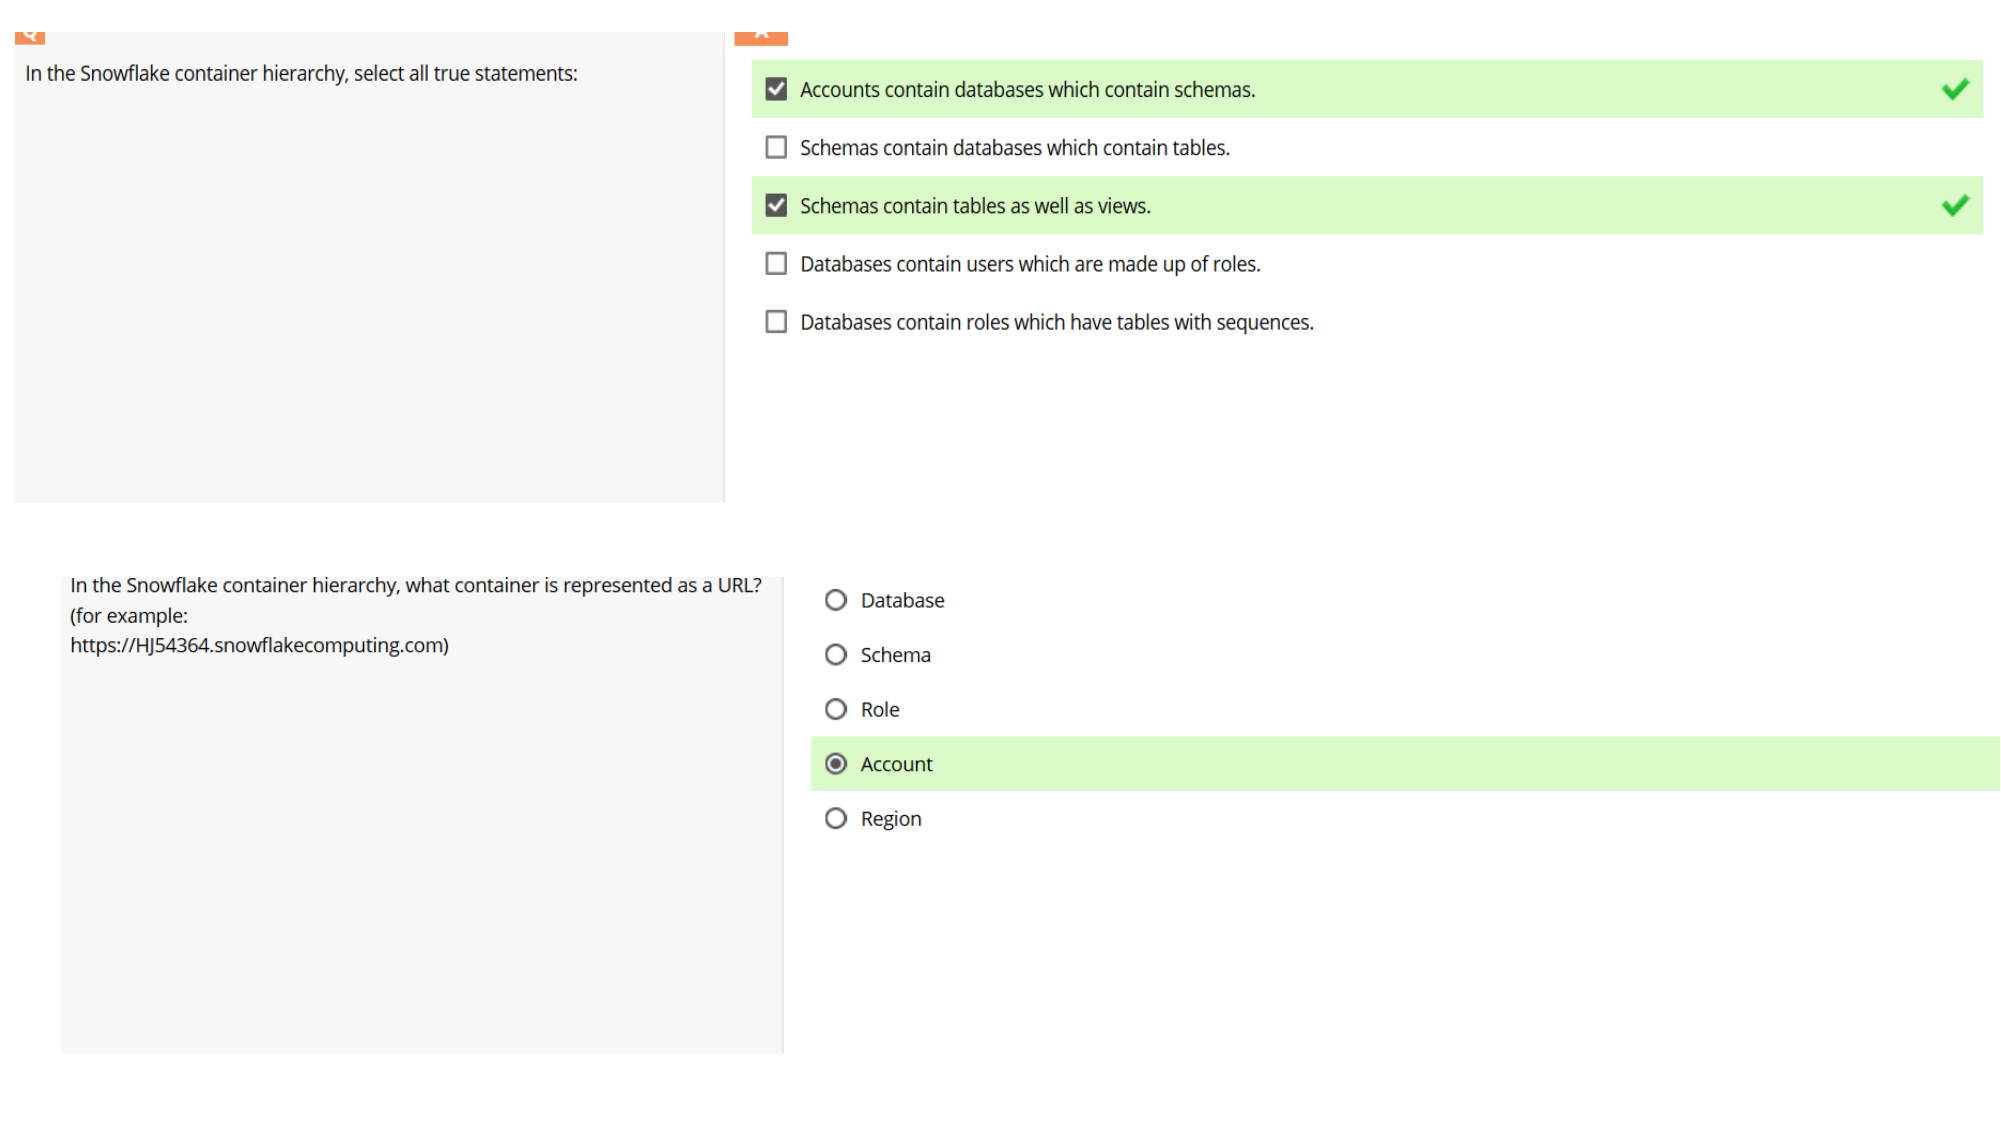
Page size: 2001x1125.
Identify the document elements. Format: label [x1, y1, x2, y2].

picture [14, 32, 1993, 503]
picture [61, 577, 2000, 1054]
